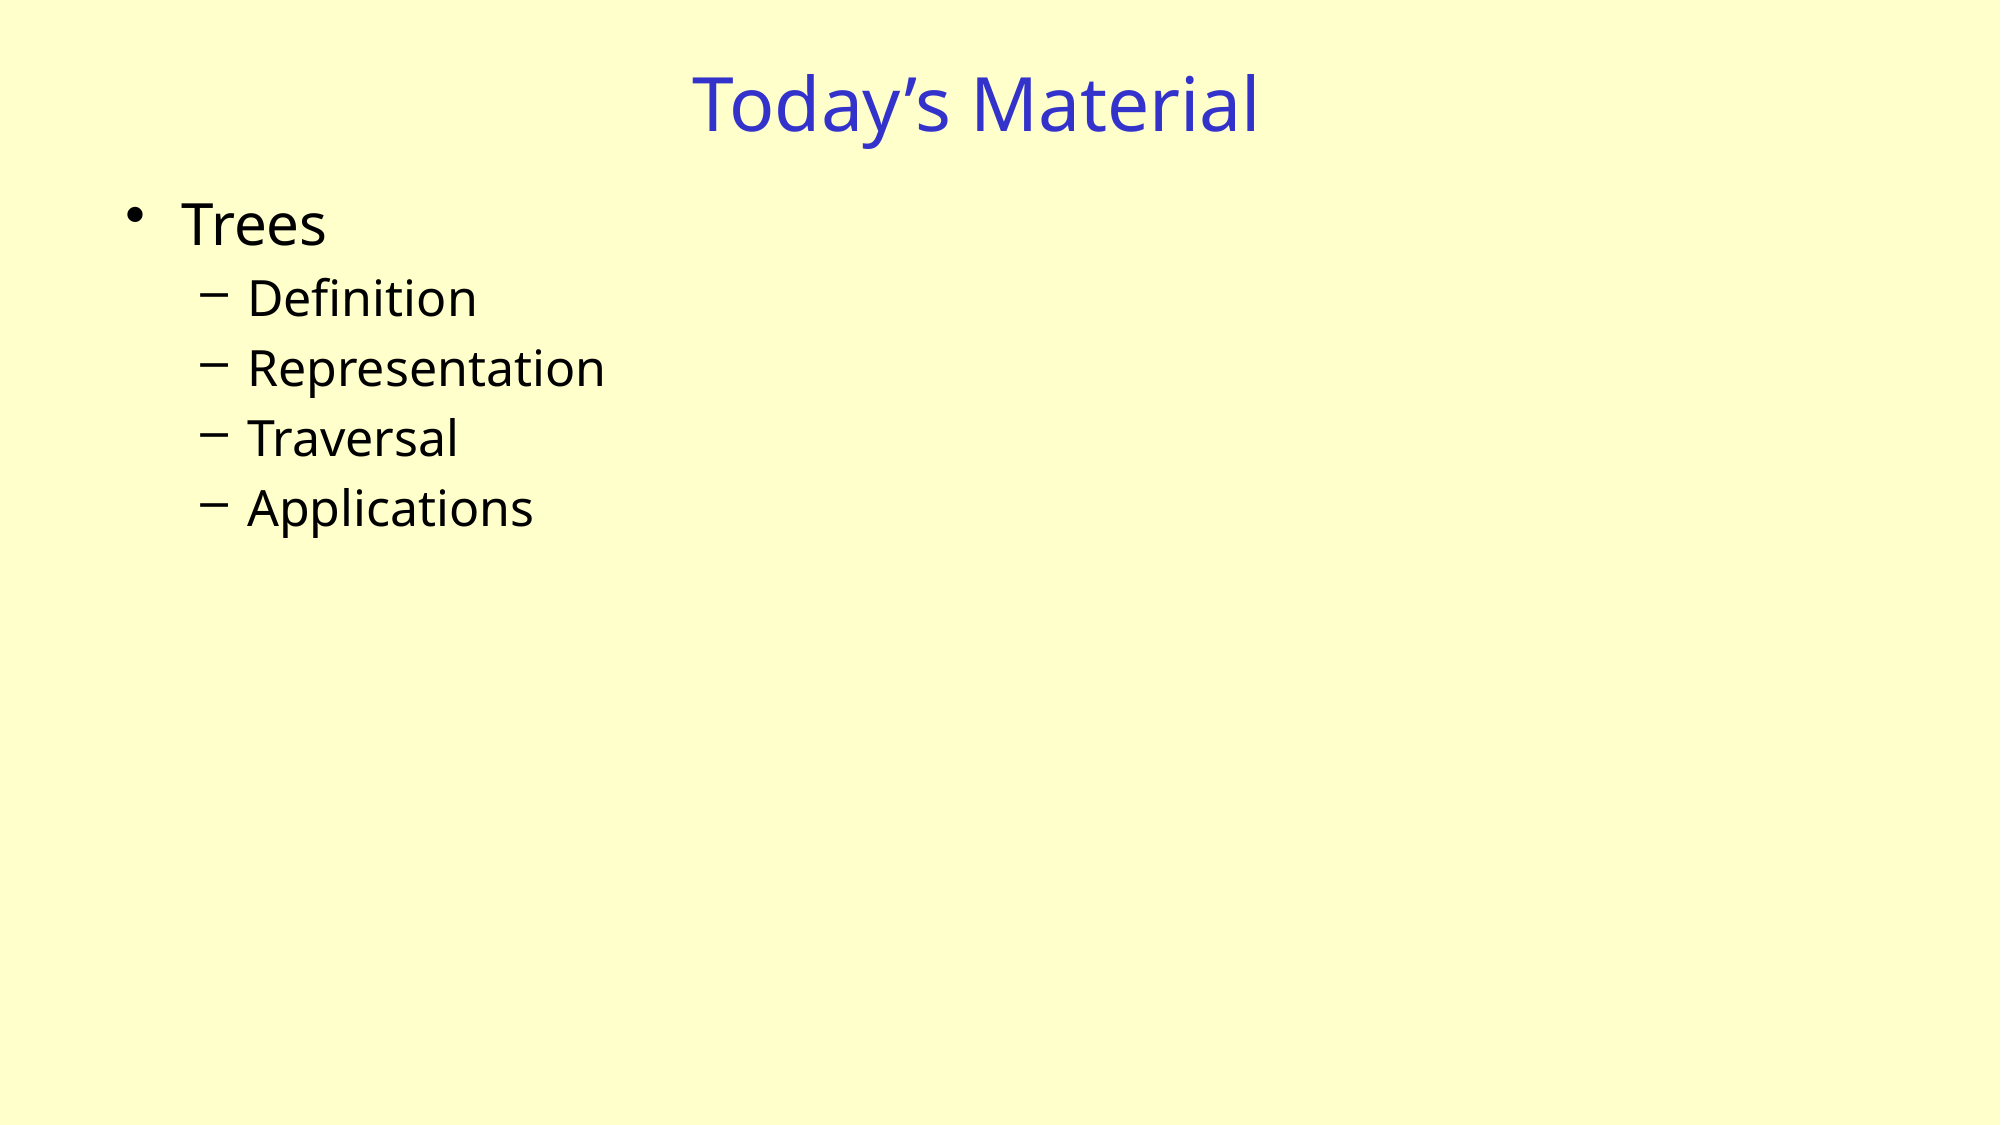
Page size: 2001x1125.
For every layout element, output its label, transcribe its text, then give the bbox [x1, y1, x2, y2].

list Trees Definition Representation Traversal Applications [110, 179, 1919, 1030]
title Today’s Material [305, 38, 1650, 166]
